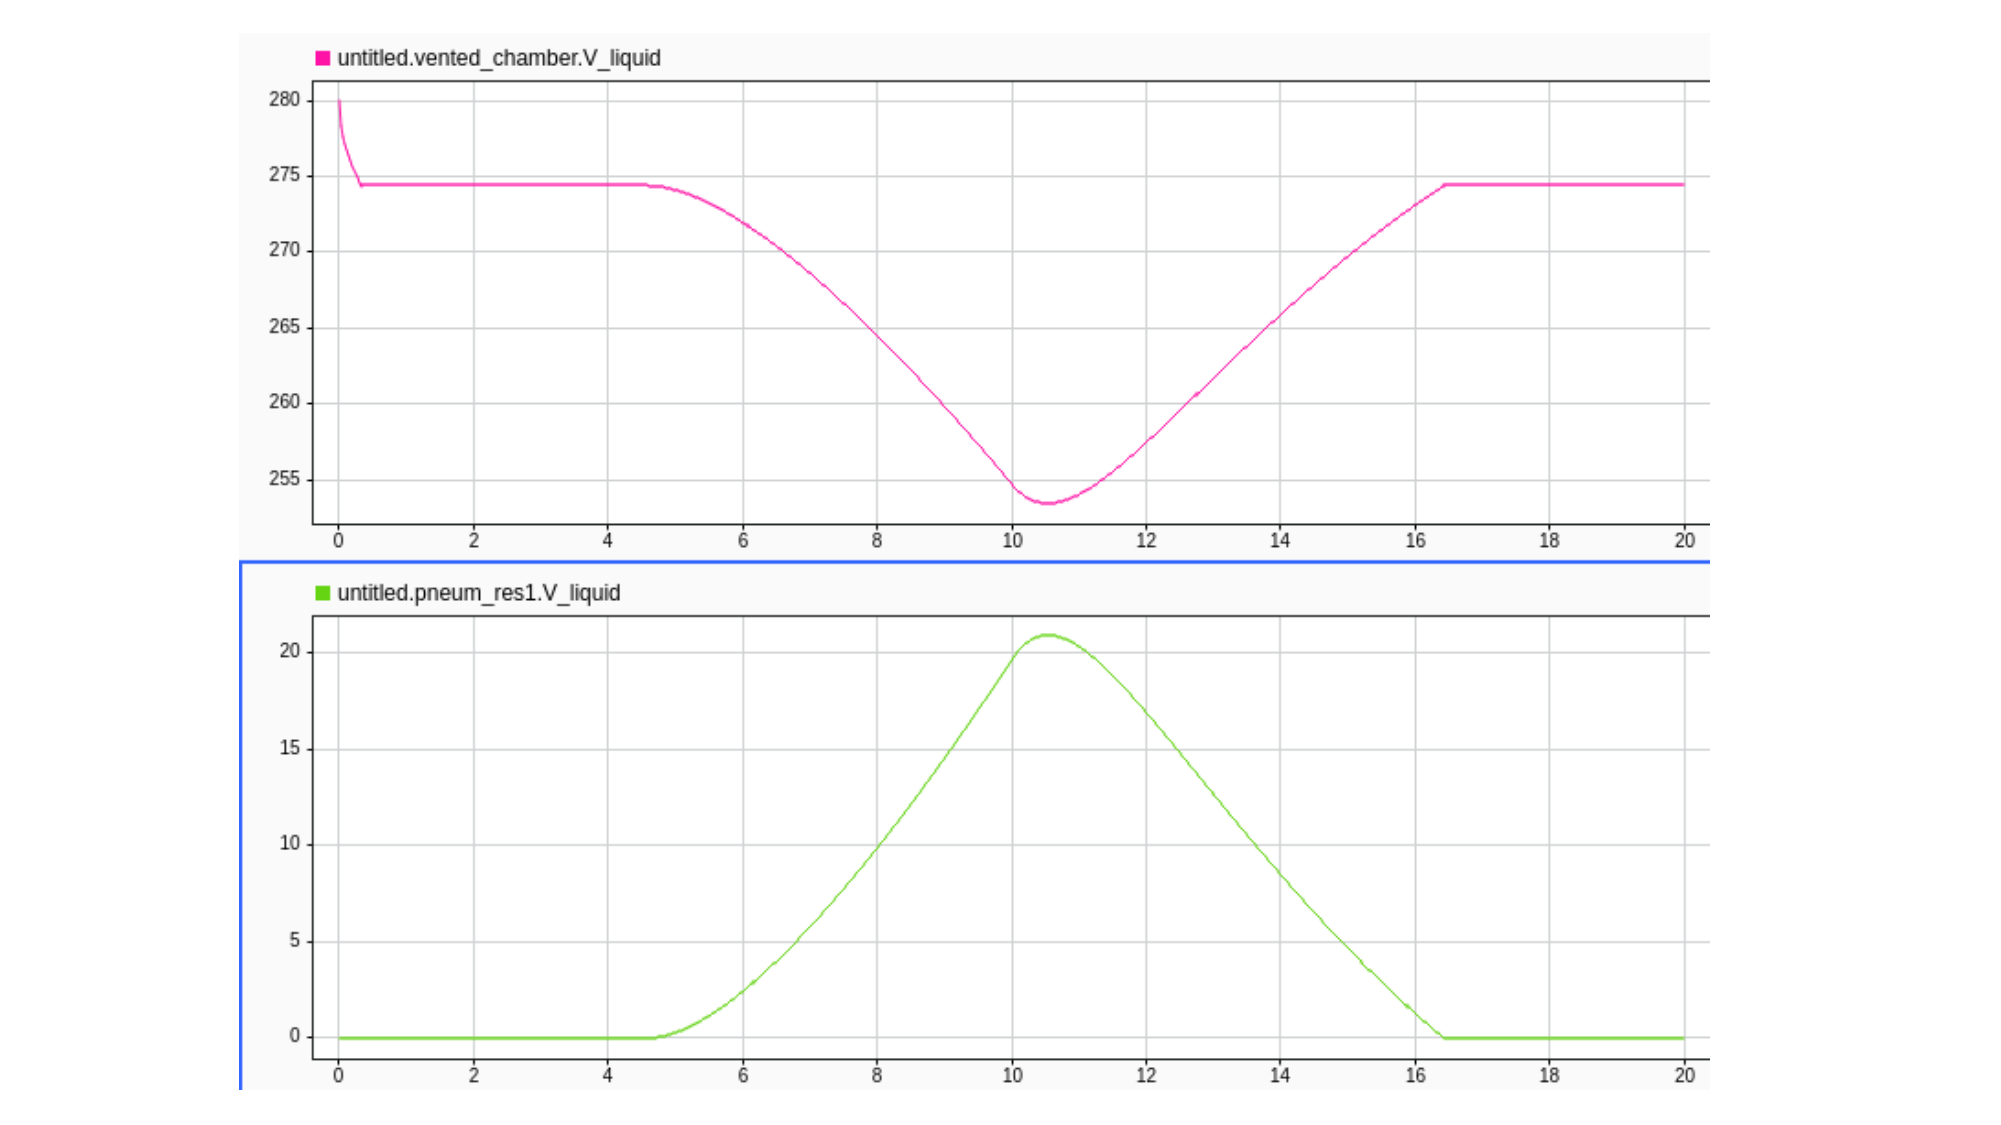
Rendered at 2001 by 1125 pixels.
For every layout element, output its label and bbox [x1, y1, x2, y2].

picture [239, 33, 1710, 1090]
